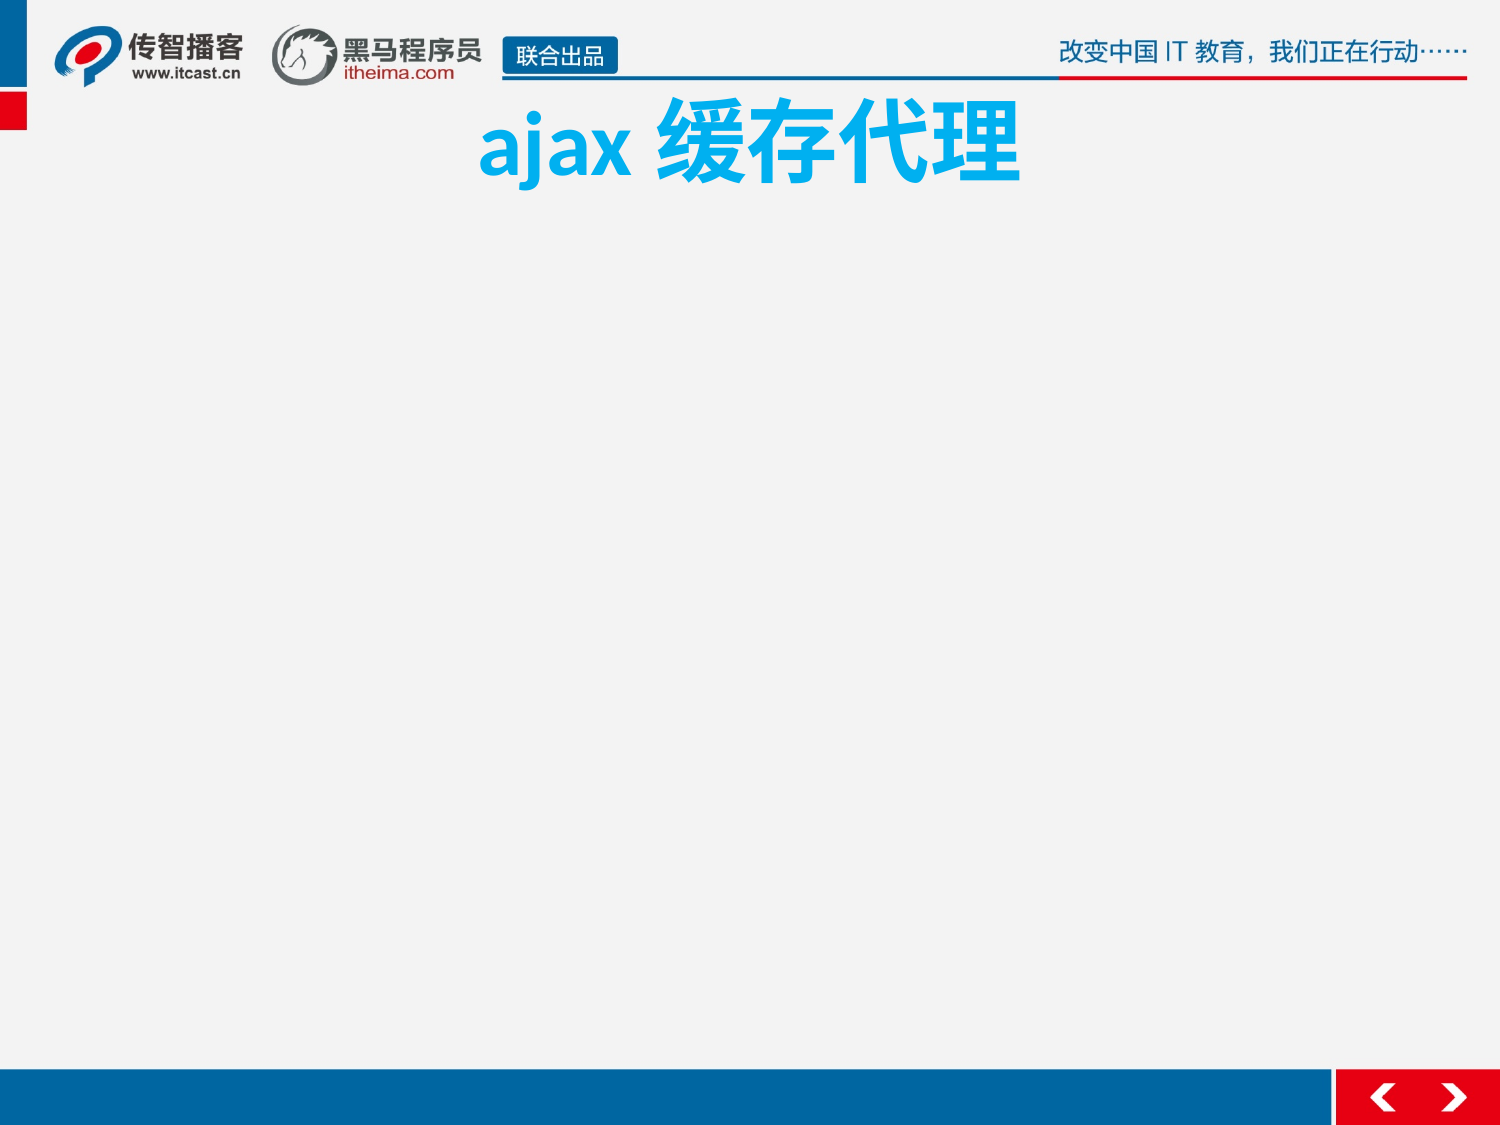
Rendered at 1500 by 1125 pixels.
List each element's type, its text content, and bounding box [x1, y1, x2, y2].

title ajax缓存代理 [75, 45, 1425, 233]
picture [0, 0, 1500, 1125]
